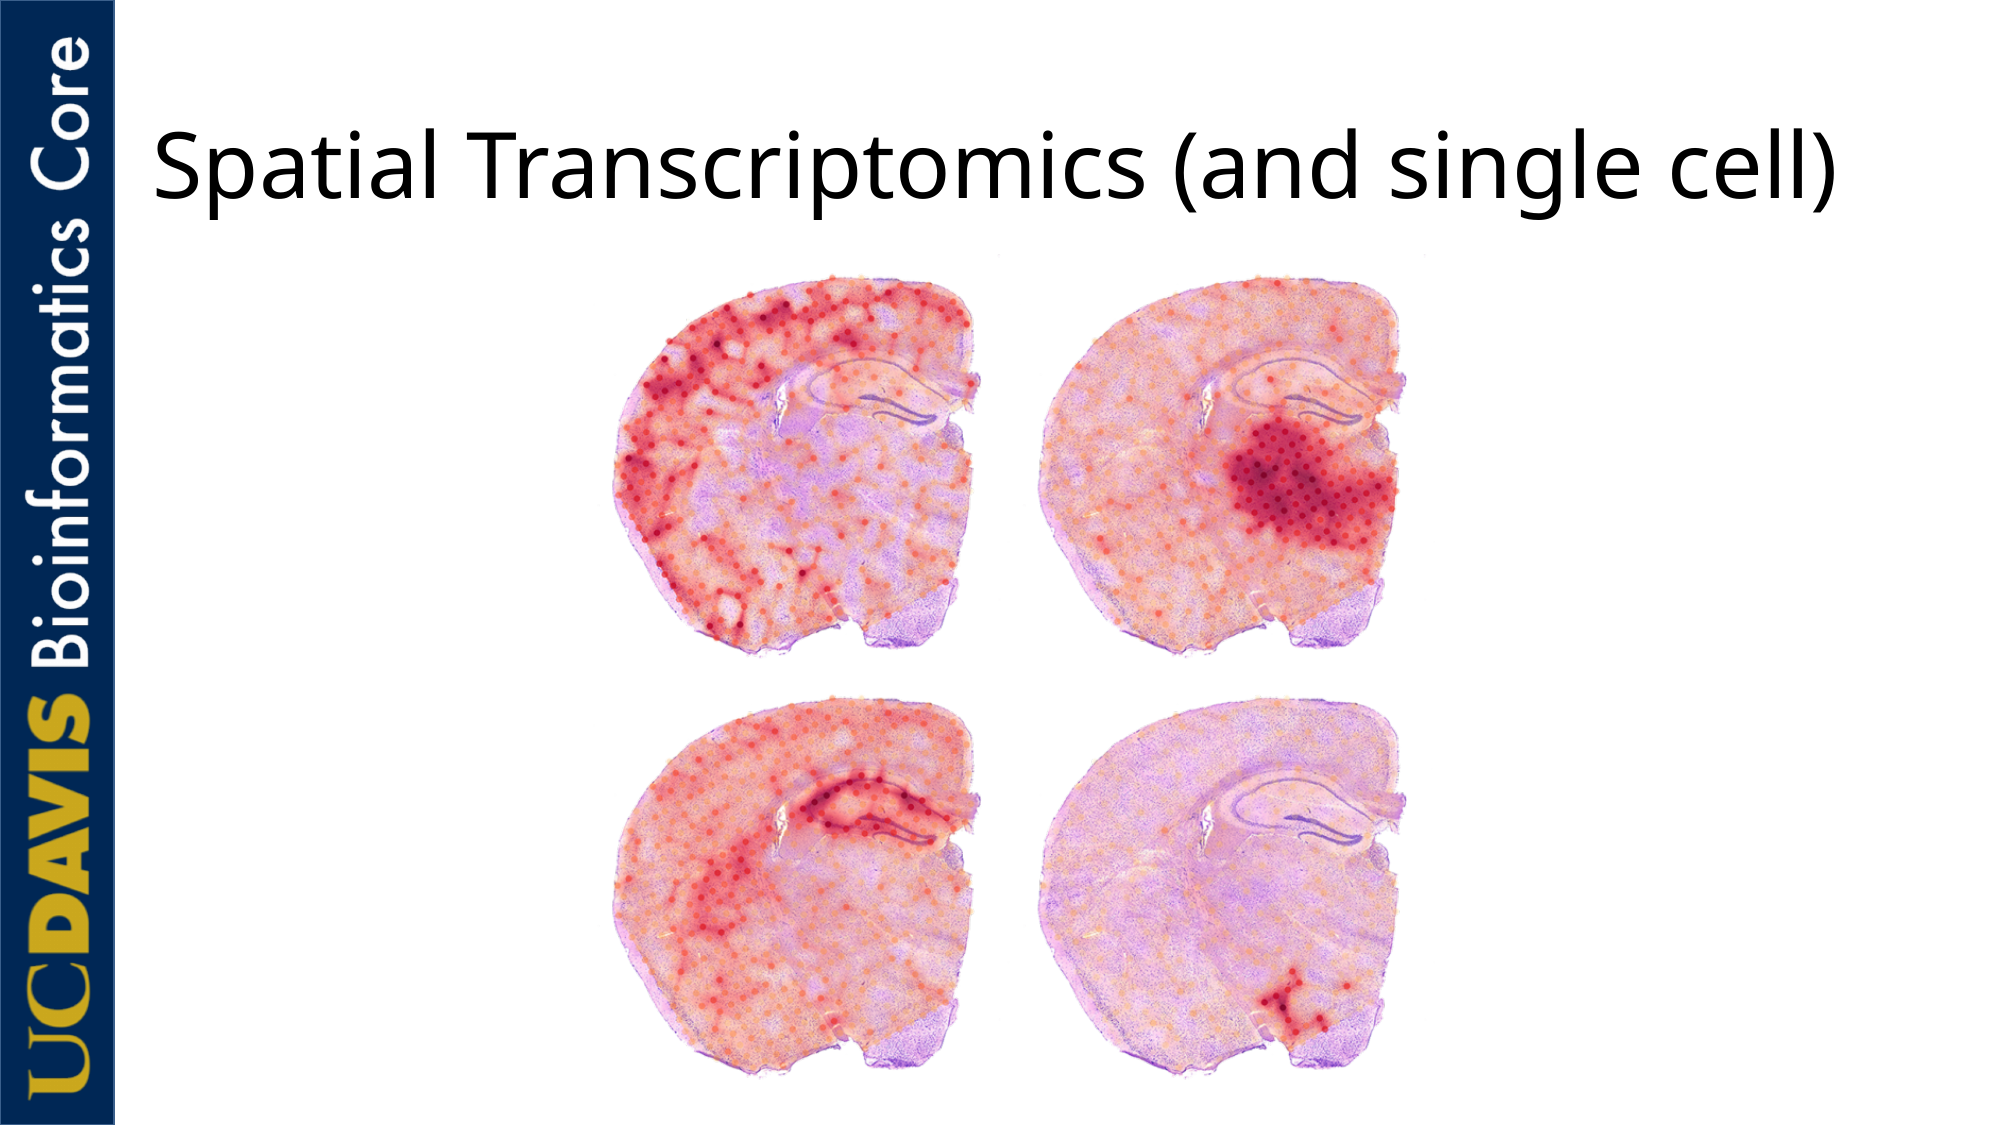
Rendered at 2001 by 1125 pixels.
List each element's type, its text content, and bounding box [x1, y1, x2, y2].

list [591, 247, 1441, 1105]
picture [8, 0, 112, 1121]
title Spatial Transcriptomics (and single cell) [137, 59, 1863, 278]
